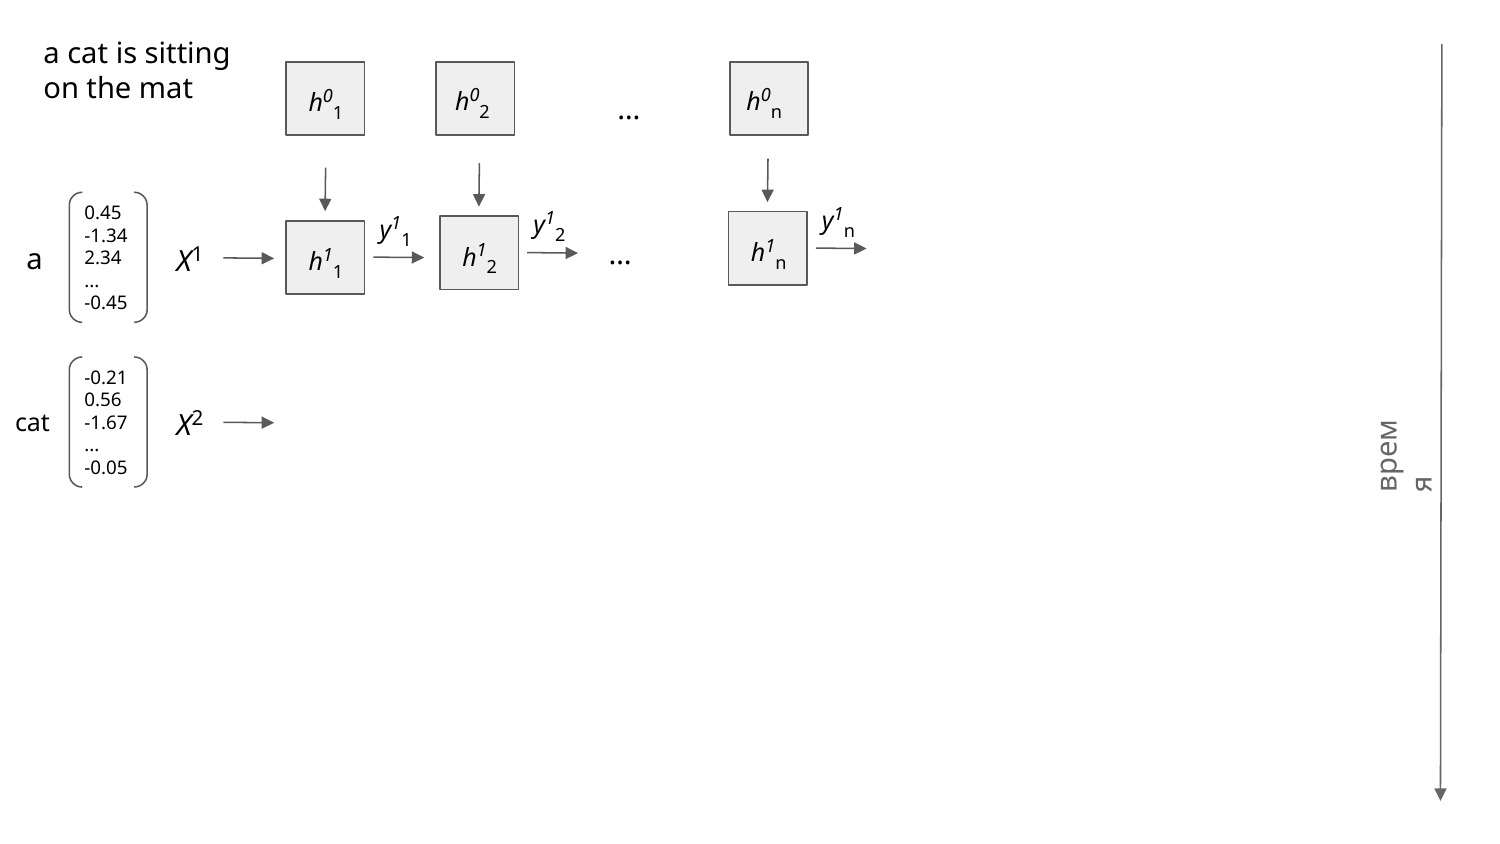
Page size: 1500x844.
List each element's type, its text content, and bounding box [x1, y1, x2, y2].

text_box … [602, 75, 656, 140]
text_box cat [0, 391, 69, 452]
text_box X3 [375, 258, 422, 263]
text_box … [593, 220, 648, 286]
text_box y1n [806, 183, 907, 256]
text_box X1 [195, 221, 252, 294]
text_box 0.45 -1.34 2.34 ... -0.45 [69, 185, 195, 329]
text_box h01 [293, 65, 381, 139]
text_box a cat is sitting on the mat [28, 19, 264, 119]
text_box X2 [161, 385, 252, 458]
text_box время [1448, 388, 1453, 508]
text_box -0.21 0.56 -1.67 ... -0.05 [69, 350, 195, 494]
text_box [224, 424, 252, 428]
text_box h12 [447, 219, 535, 293]
text_box y11 [364, 192, 465, 265]
text_box h1n [735, 215, 823, 288]
text_box h02 [439, 64, 527, 138]
text_box [436, 62, 515, 136]
text_box y12 [518, 187, 619, 261]
text_box [286, 62, 365, 136]
text_box время [1352, 388, 1435, 508]
text_box [224, 259, 252, 265]
text_box [440, 216, 518, 290]
text_box [286, 220, 364, 294]
text_box a [11, 225, 69, 290]
text_box h0n [731, 64, 819, 138]
text_box [728, 211, 806, 285]
text_box h11 [293, 224, 381, 297]
text_box X1 [817, 249, 864, 255]
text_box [528, 254, 576, 258]
